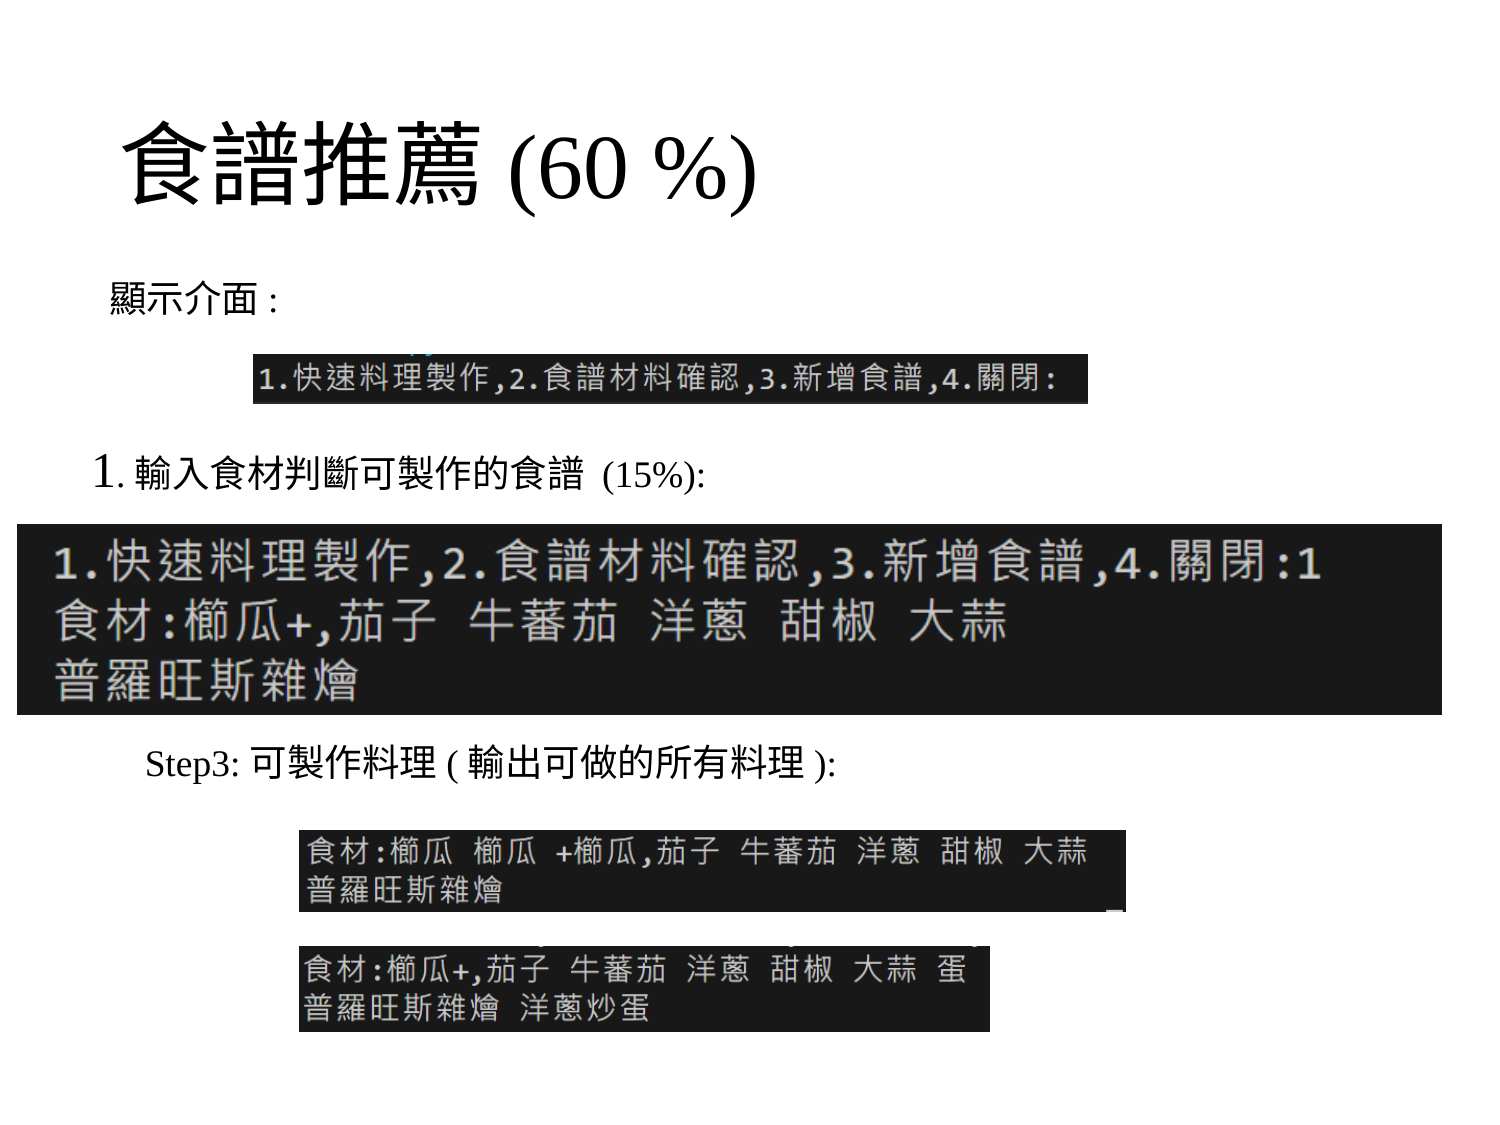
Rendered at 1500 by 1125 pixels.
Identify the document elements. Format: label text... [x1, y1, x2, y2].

text_box Step3:可製作料理(輸出可做的所有料理): [129, 731, 980, 792]
picture [17, 524, 1442, 716]
picture [299, 946, 990, 1032]
text_box 1.輸入食材判斷可製作的食譜 (15%): [76, 430, 827, 506]
text_box 顯示介面: [94, 267, 845, 328]
picture [299, 830, 1126, 912]
title 食譜推薦(60 %) [103, 59, 1397, 278]
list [253, 354, 1088, 404]
